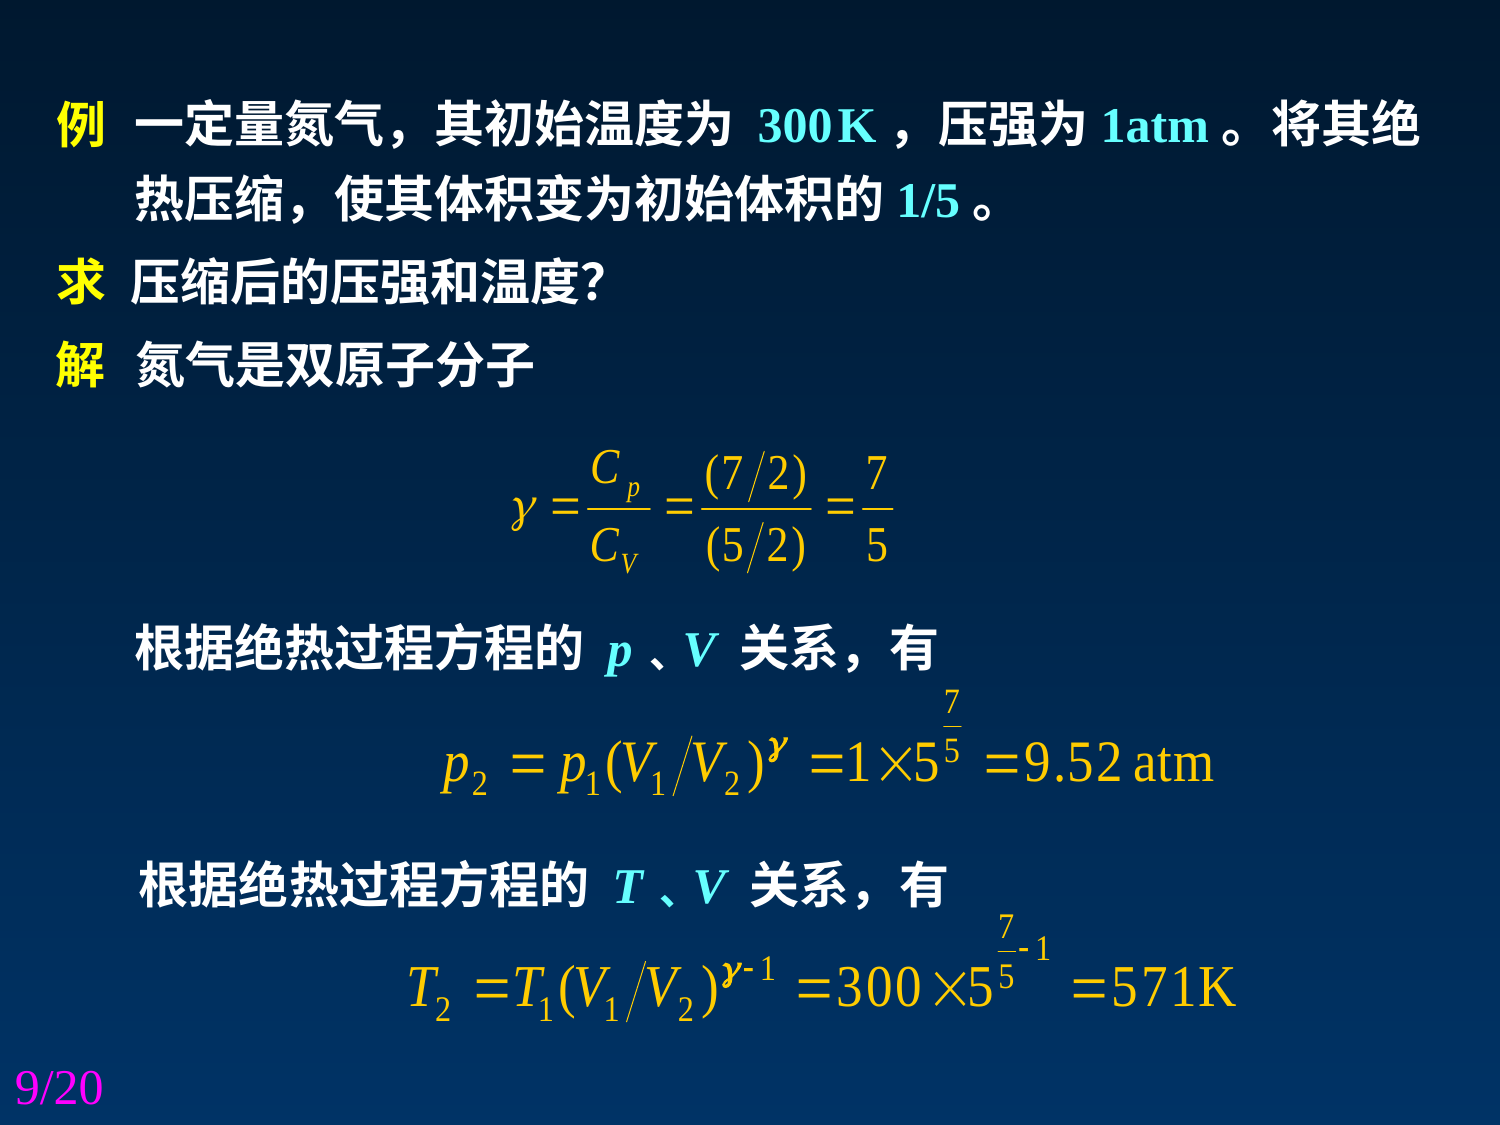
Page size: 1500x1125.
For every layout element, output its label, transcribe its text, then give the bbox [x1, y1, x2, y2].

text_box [503, 433, 902, 582]
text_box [406, 904, 1246, 1025]
text_box 根据绝热过程方程的 T﹑V 关系，有 [124, 846, 1097, 921]
text_box 求 [41, 243, 115, 319]
text_box 氮气是双原子分子 [121, 326, 703, 401]
text_box 9/20 [0, 1046, 350, 1125]
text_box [432, 679, 1222, 799]
text_box 解 [41, 326, 121, 401]
text_box 压缩后的压强和温度？ [115, 243, 866, 319]
text_box 一定量氮气，其初始温度为 300 K，压强为1atm。将其绝热压缩，使其体积变为初始体积的1/5。 [119, 70, 1453, 236]
text_box 根据绝热过程方程的 p﹑V 关系，有 [119, 609, 1148, 685]
text_box 例 [41, 85, 122, 161]
